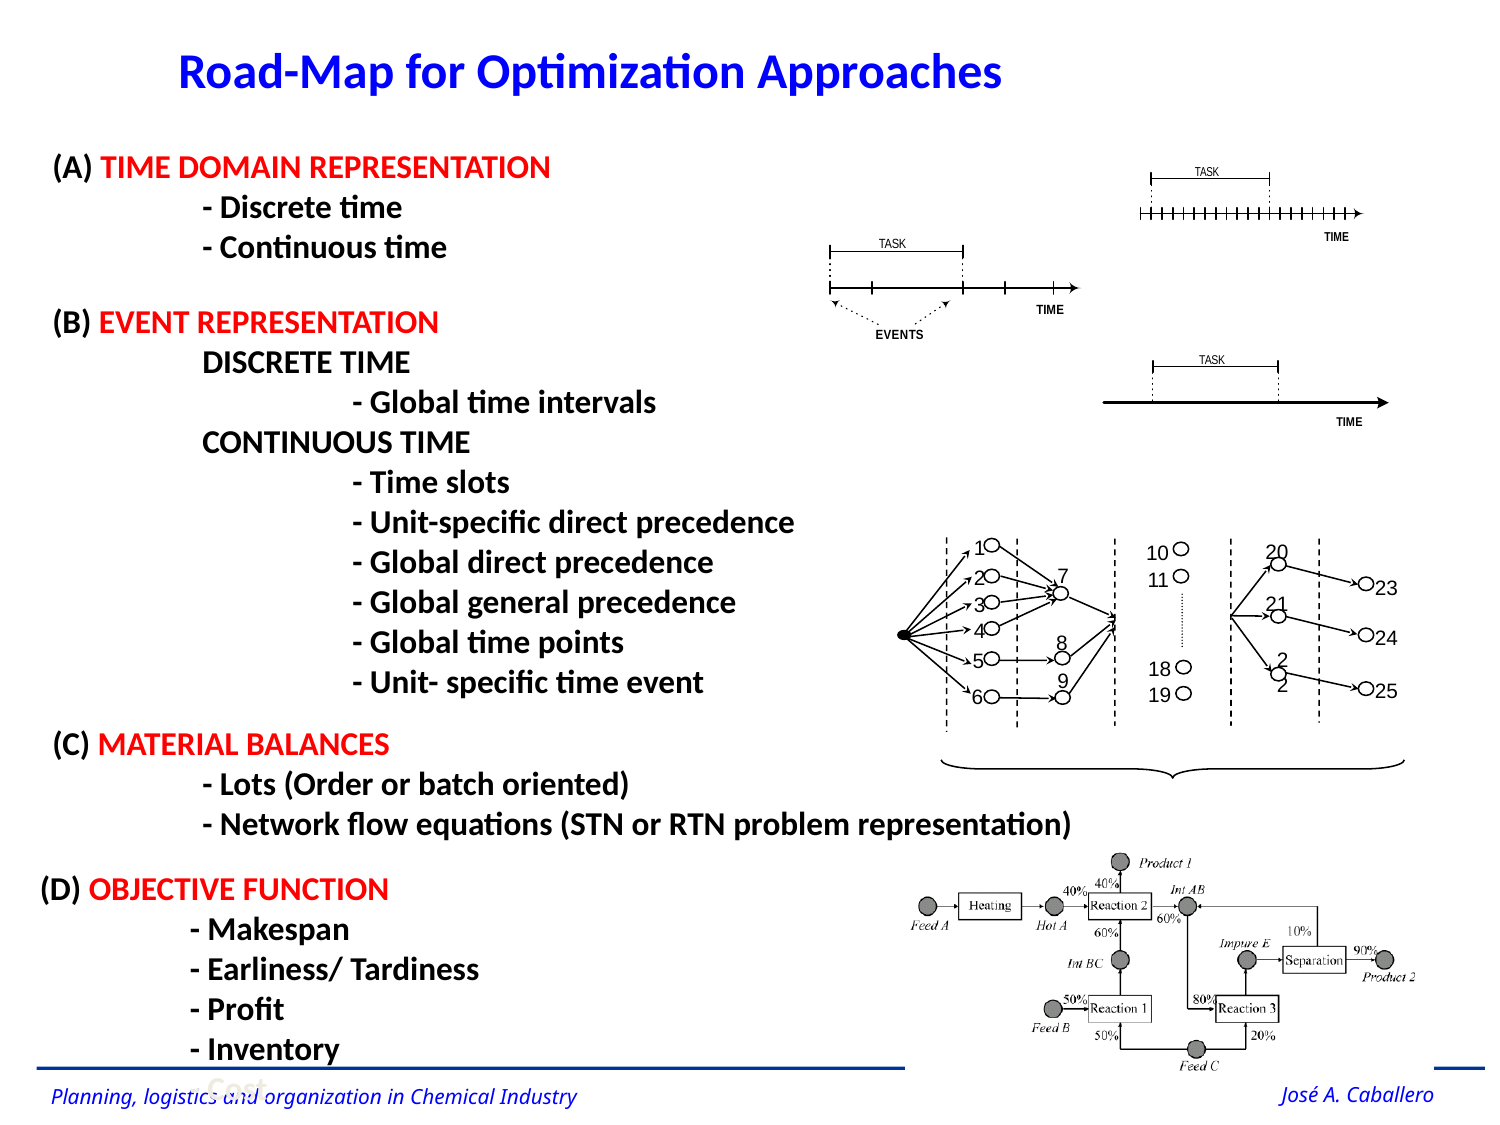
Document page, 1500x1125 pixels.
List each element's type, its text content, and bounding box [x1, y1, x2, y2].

text_box Road-Map for Optimization Approaches [163, 30, 1019, 106]
text_box (A) TIME DOMAIN REPRESENTATION - Discrete time - Continuous time [37, 138, 1425, 293]
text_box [897, 534, 1422, 811]
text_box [643, 227, 1159, 353]
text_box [976, 344, 1455, 439]
picture [904, 843, 1434, 1076]
text_box (B) EVENT REPRESENTATION DISCRETE TIME - Global time intervals CONTINUOUS TIME - Time slots - Unit-specific direct precedence - Global direct precedence - Global general precedence - Global time points - Unit- specific time event [37, 293, 1425, 708]
text_box (C) MATERIAL BALANCES - Lots (Order or batch oriented) - Network flow equations (STN or RTN problem representation) [37, 715, 1425, 860]
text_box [985, 155, 1436, 253]
text_box (D) OBJECTIVE FUNCTION - Makespan - Earliness/ Tardiness - Profit - Inventory - Cost [24, 860, 1413, 1115]
